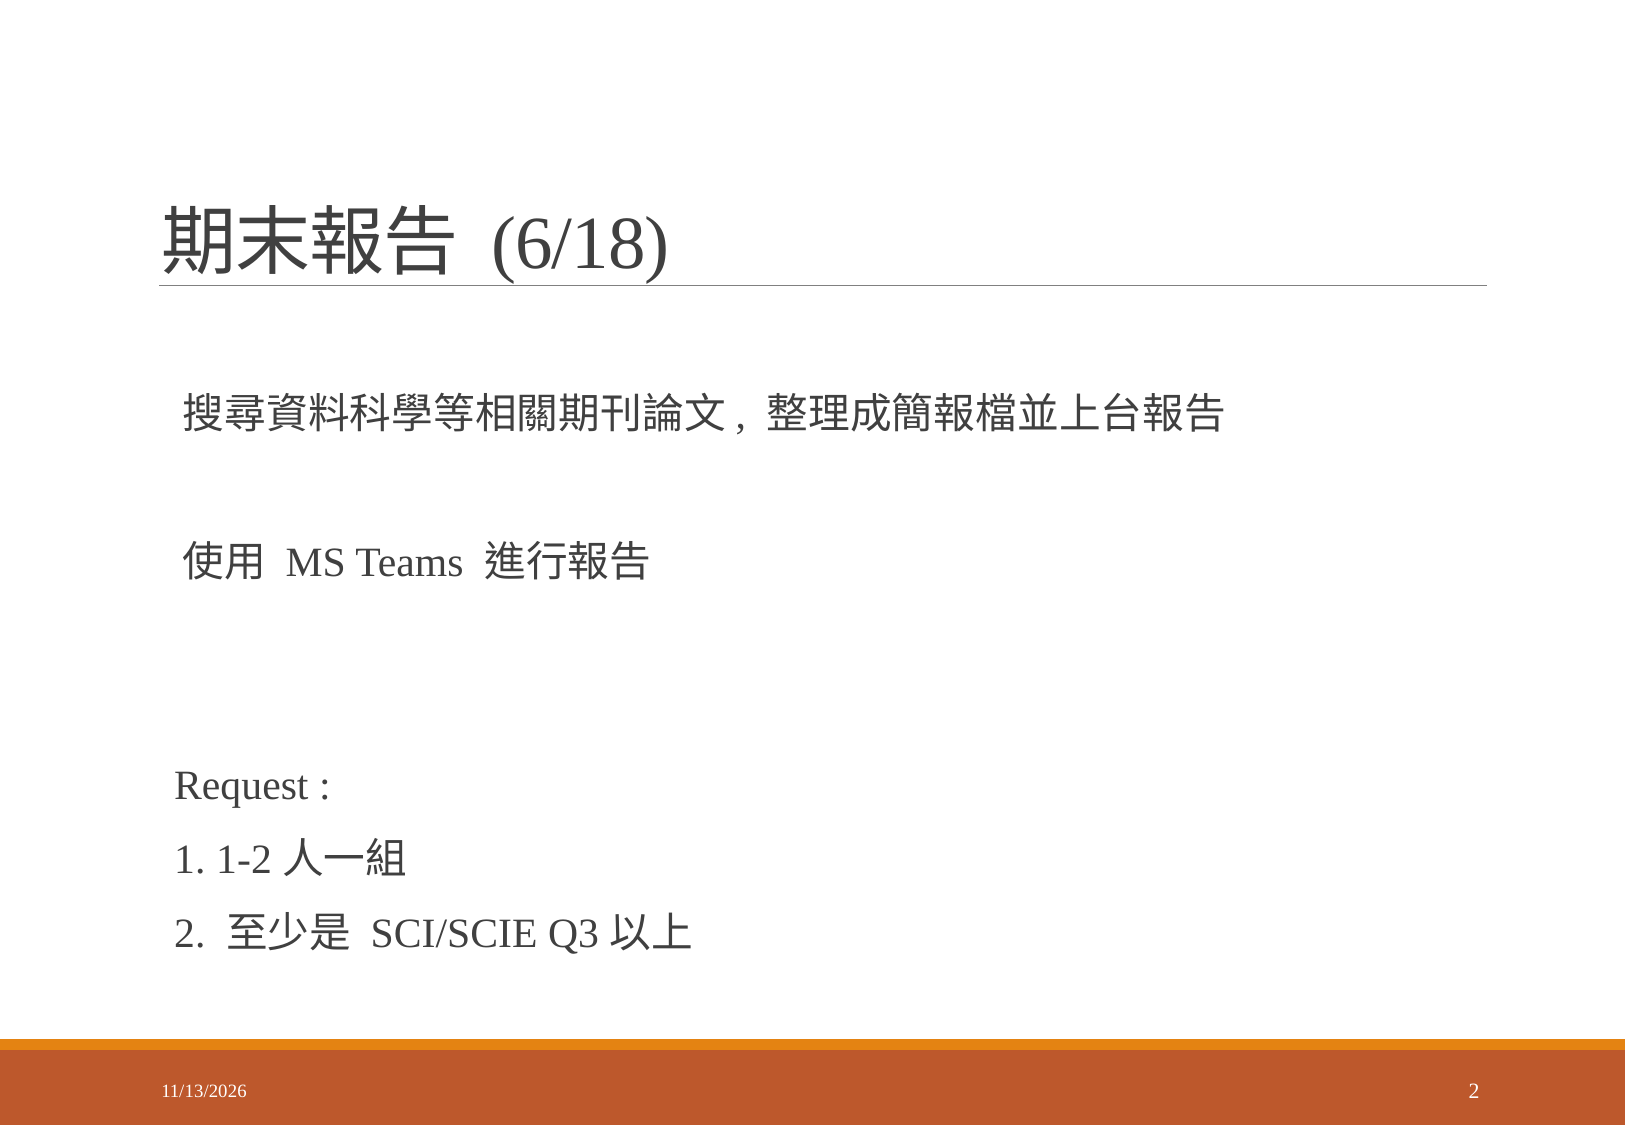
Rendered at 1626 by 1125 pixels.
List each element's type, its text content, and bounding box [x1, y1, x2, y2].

slide_number 2 [1319, 1059, 1495, 1120]
list 搜尋資料科學等相關期刊論文, 整理成簡報檔並上台報告 使用 MS Teams 進行報告 Request : 1. 1-2人一組 2. 至少是 SCI/SCIE Q3以上 [163, 305, 1487, 983]
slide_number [146, 1059, 476, 1120]
title 期末報告 (6/18) [146, 53, 1487, 292]
